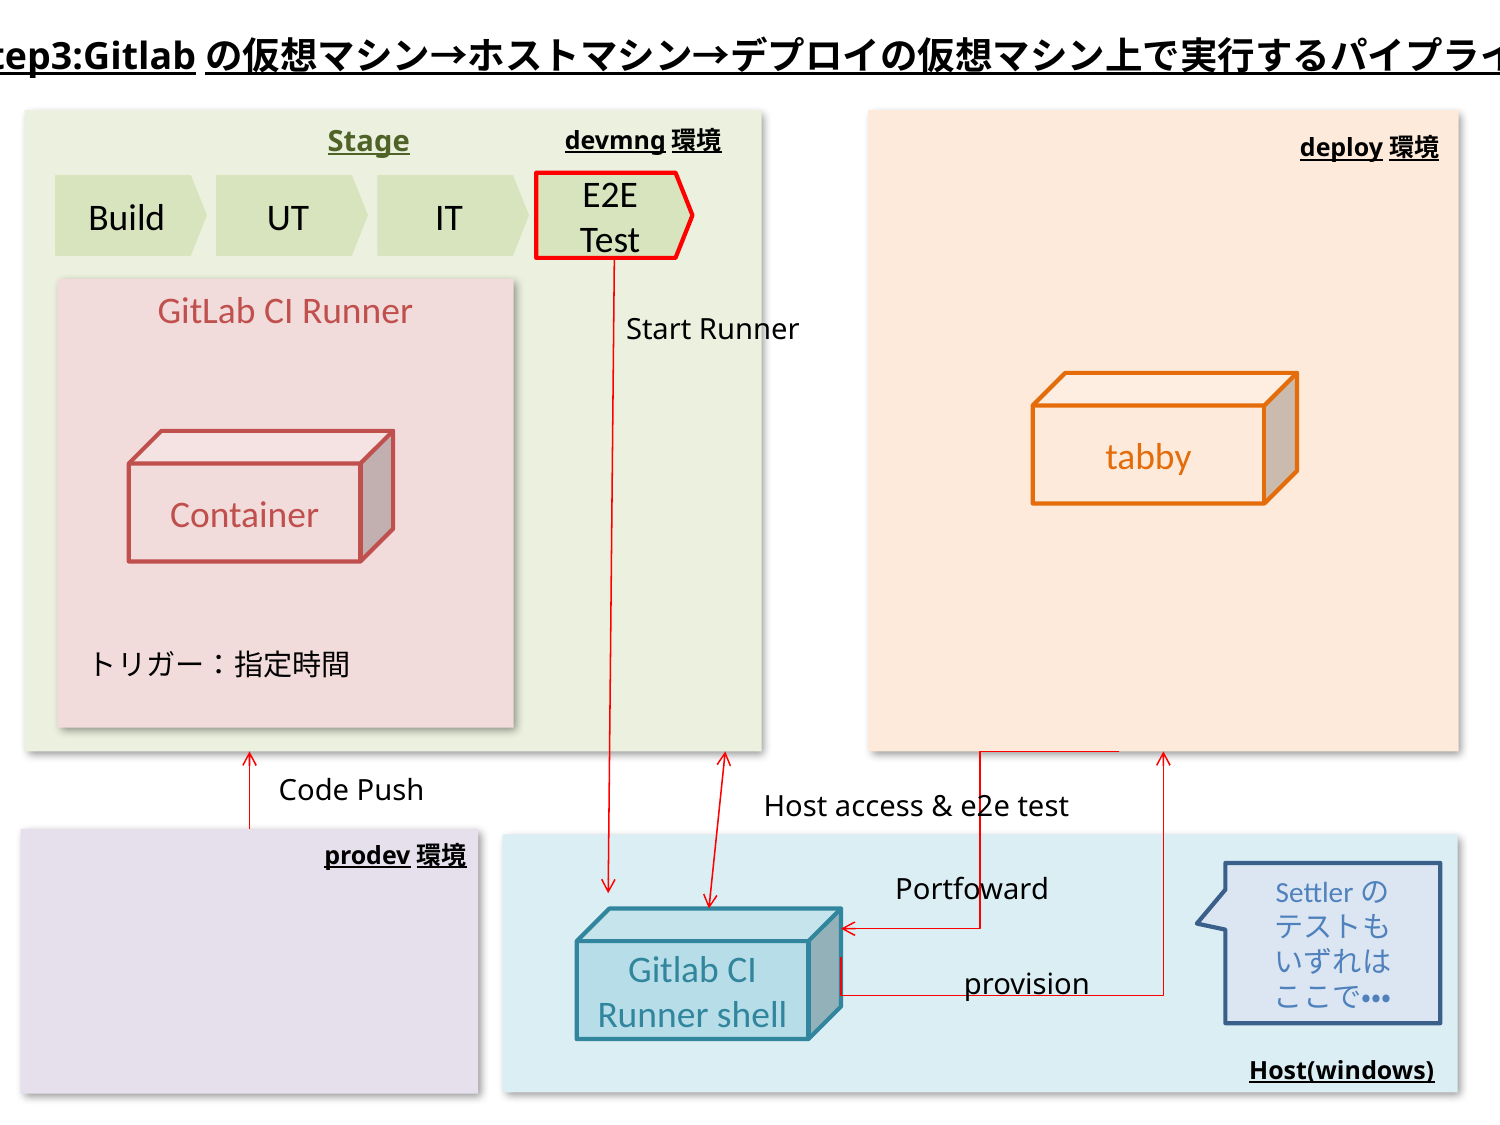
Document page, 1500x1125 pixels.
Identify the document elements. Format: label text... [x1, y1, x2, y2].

text_box Container [126, 428, 396, 564]
text_box [19, 827, 480, 1096]
text_box prodev環境 [309, 831, 482, 877]
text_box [840, 751, 1120, 929]
text_box Host(windows) [1234, 1047, 1450, 1092]
text_box GitLab CI Runner [55, 277, 516, 730]
text_box devmng環境 [695, 116, 737, 162]
text_box Settlerの テストも いずれは ここで・・・ [1194, 860, 1443, 1026]
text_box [52, 114, 693, 259]
text_box Code Push [263, 763, 440, 814]
text_box Host access & e2e test [748, 779, 834, 830]
text_box Start Runner [613, 302, 815, 353]
text_box Step3:Gitlabの仮想マシン→ホストマシン→デプロイの仮想マシン上で実行するパイプライン [0, 24, 1500, 85]
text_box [840, 751, 1164, 958]
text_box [605, 257, 609, 894]
text_box deploy環境 [1285, 124, 1455, 170]
text_box Gitlab CI Runner shell [574, 906, 844, 1042]
text_box provision [949, 966, 1105, 1008]
text_box [500, 832, 1460, 1094]
text_box [866, 108, 1461, 753]
text_box トリガー：指定時間 [73, 638, 366, 689]
text_box tabby [1030, 370, 1300, 506]
text_box [22, 108, 764, 753]
